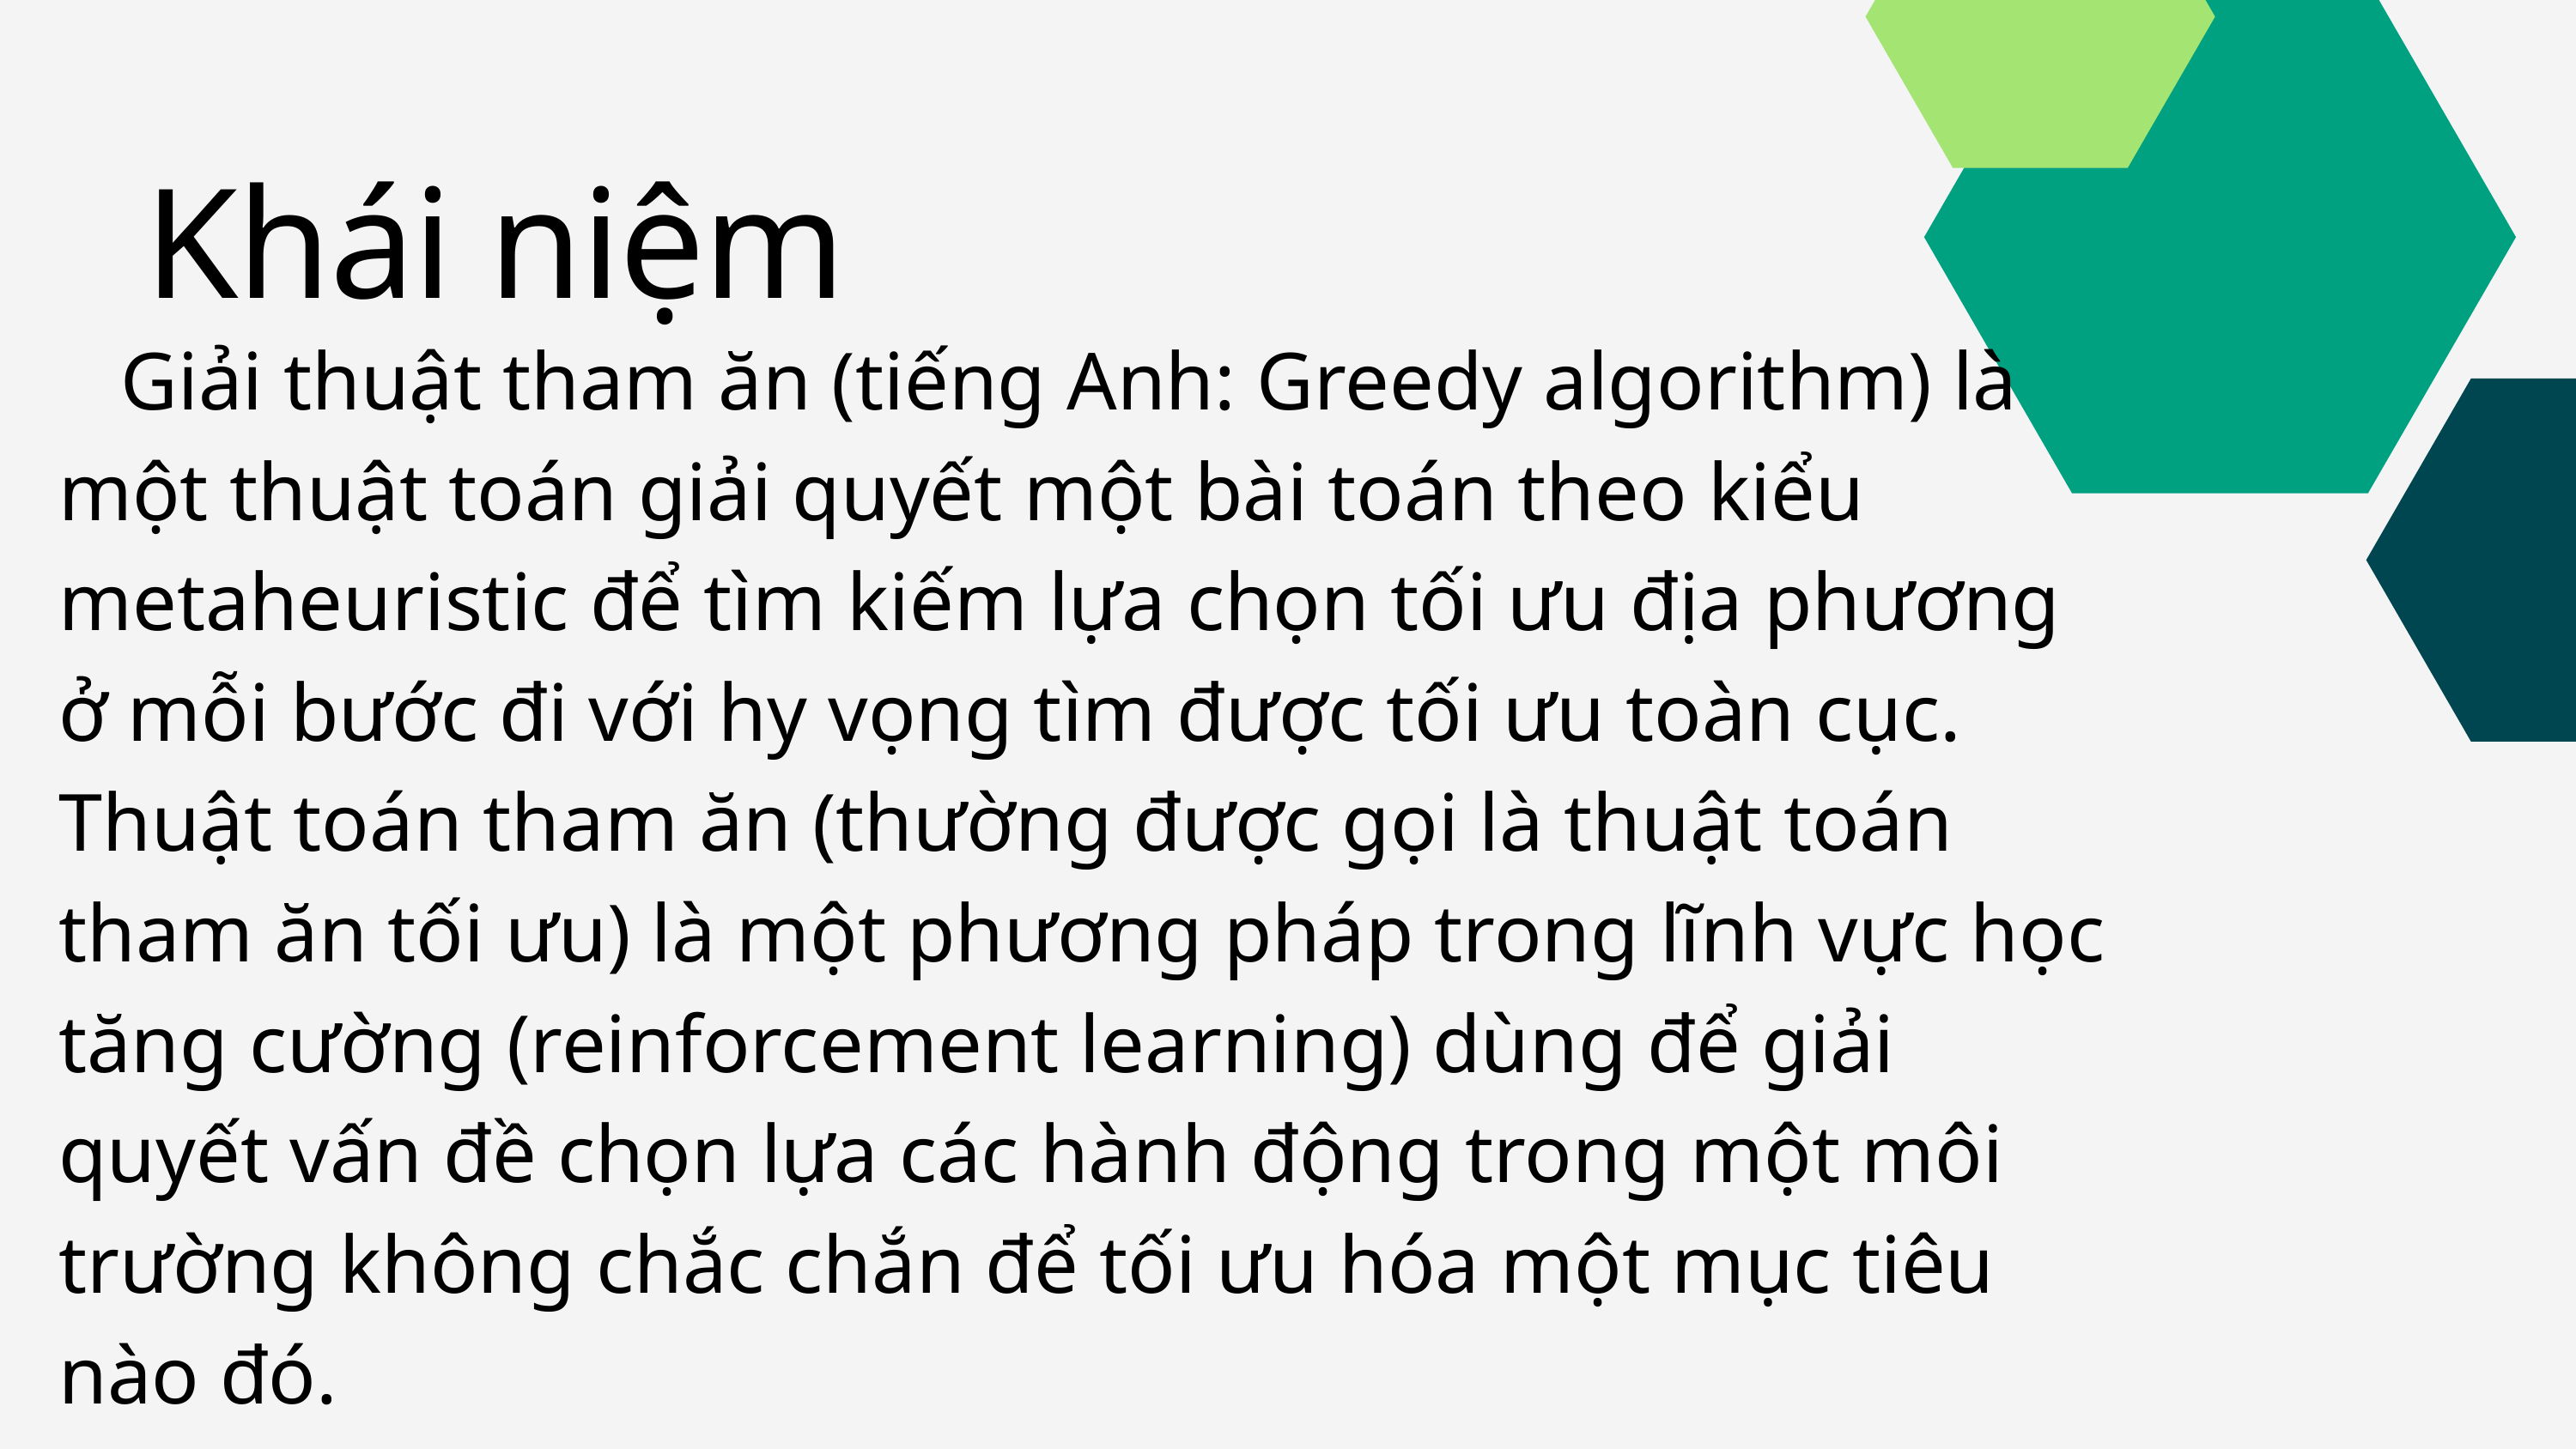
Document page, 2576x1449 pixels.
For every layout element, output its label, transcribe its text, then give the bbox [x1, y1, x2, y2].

text_box Khái niệm [144, 146, 948, 315]
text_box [1865, 0, 2215, 168]
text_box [1923, 0, 2517, 494]
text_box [2366, 378, 2576, 743]
text_box Giải thuật tham ăn (tiếng Anh: Greedy algorithm) là một thuật toán giải quyết một bài toán theo kiểu metaheuristic để tìm kiếm lựa chọn tối ưu địa phương ở mỗi bước đi với hy vọng tìm được tối ưu toàn cục. Thuật toán tham ăn (thường được gọi là thuật toán tham ăn tối ưu) là một phương pháp trong lĩnh vực học tăng cường (reinforcement learning) dùng để giải quyết vấn đề chọn lựa các hành động trong một môi trường không chắc chắn để tối ưu hóa một mục tiêu nào đó. [58, 315, 2127, 1449]
